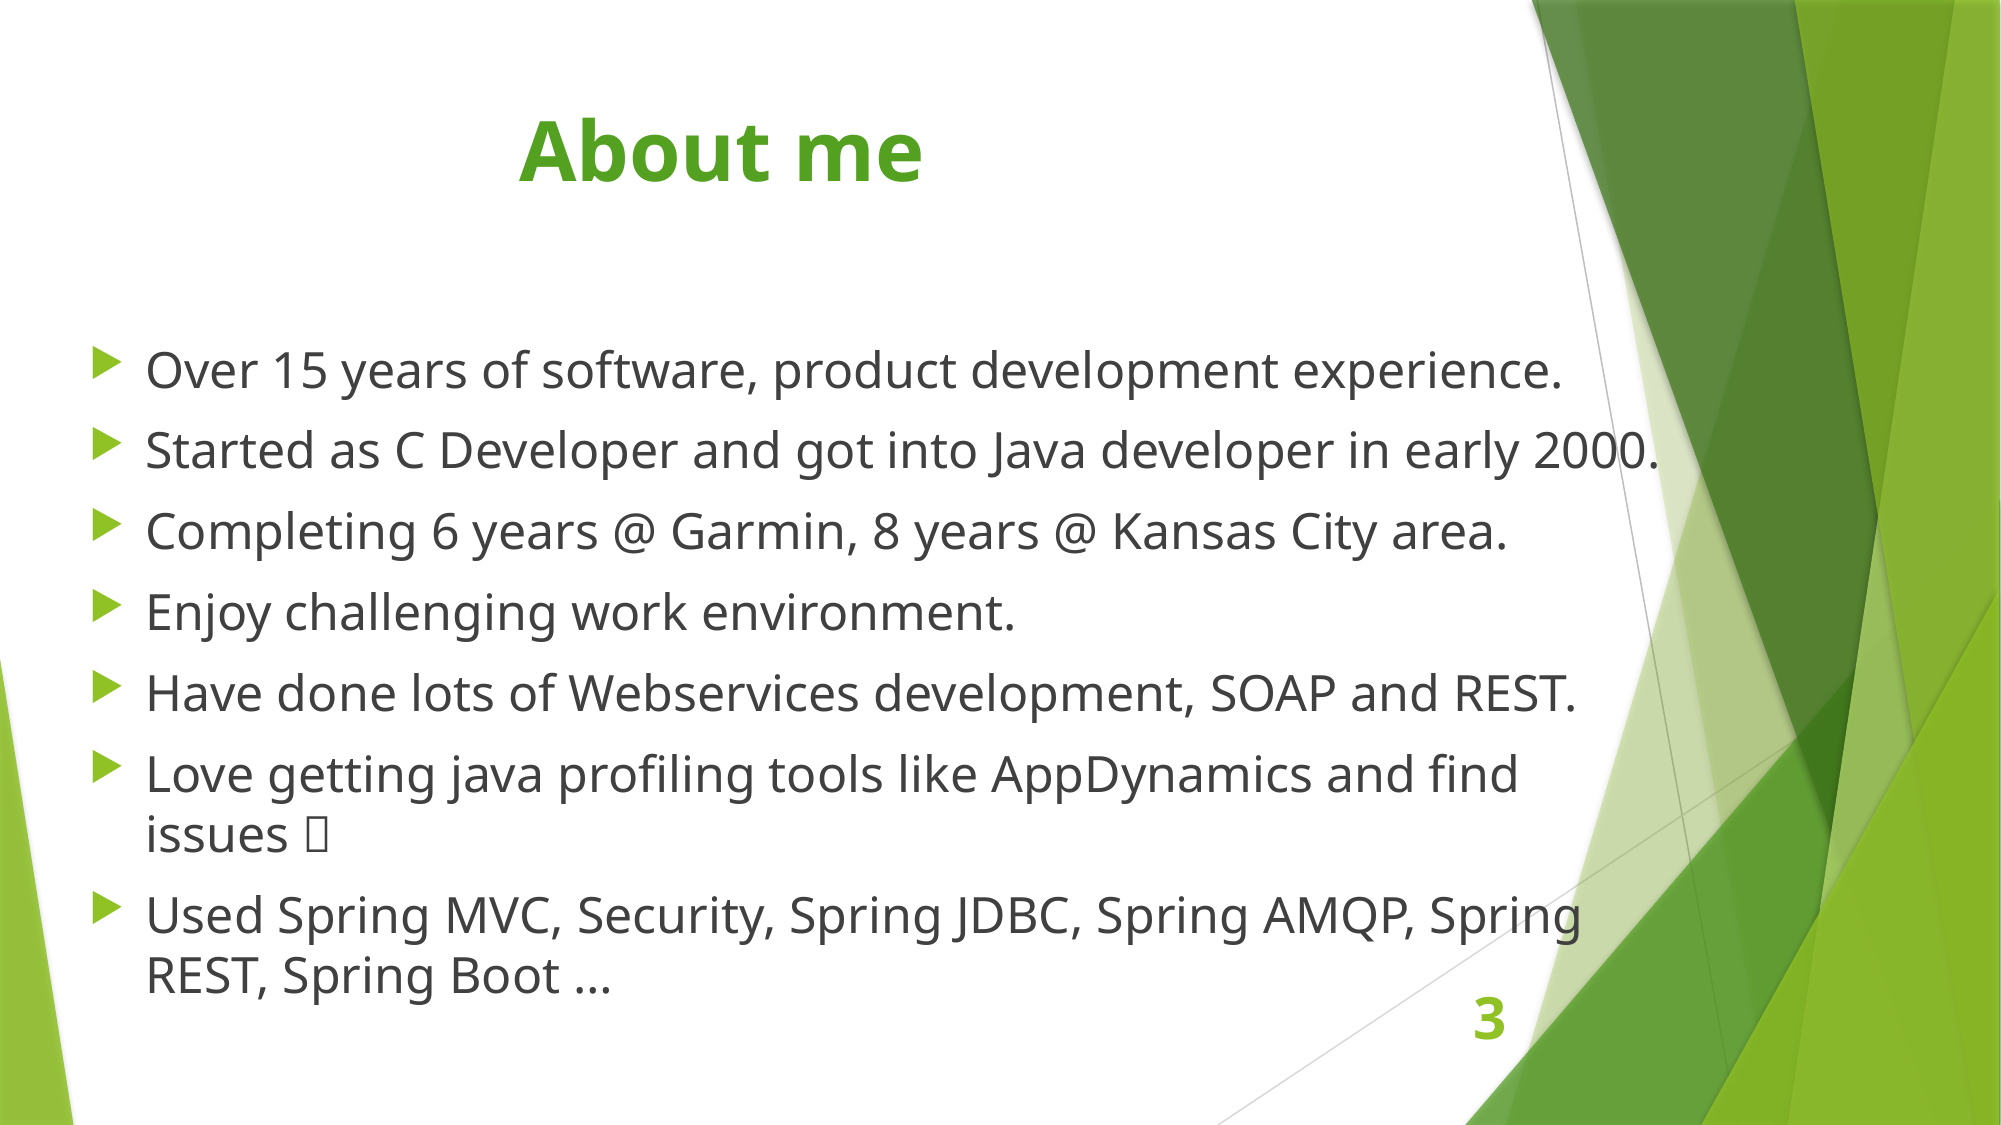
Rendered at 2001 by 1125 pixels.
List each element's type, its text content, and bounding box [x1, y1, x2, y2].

list Over 15 years of software, product development experience. Started as C Developer and got into Java developer in early 2000. Completing 6 years @ Garmin, 8 years @ Kansas City area. Enjoy challenging work environment. Have done lots of Webservices development, SOAP and REST. Love getting java profiling tools like AppDynamics and find issues  Used Spring MVC, Security, Spring JDBC, Spring AMQP, Spring REST, Spring Boot … [74, 330, 1692, 1021]
text_box About me [102, 90, 1342, 206]
slide_number 3 [1409, 991, 1522, 1051]
